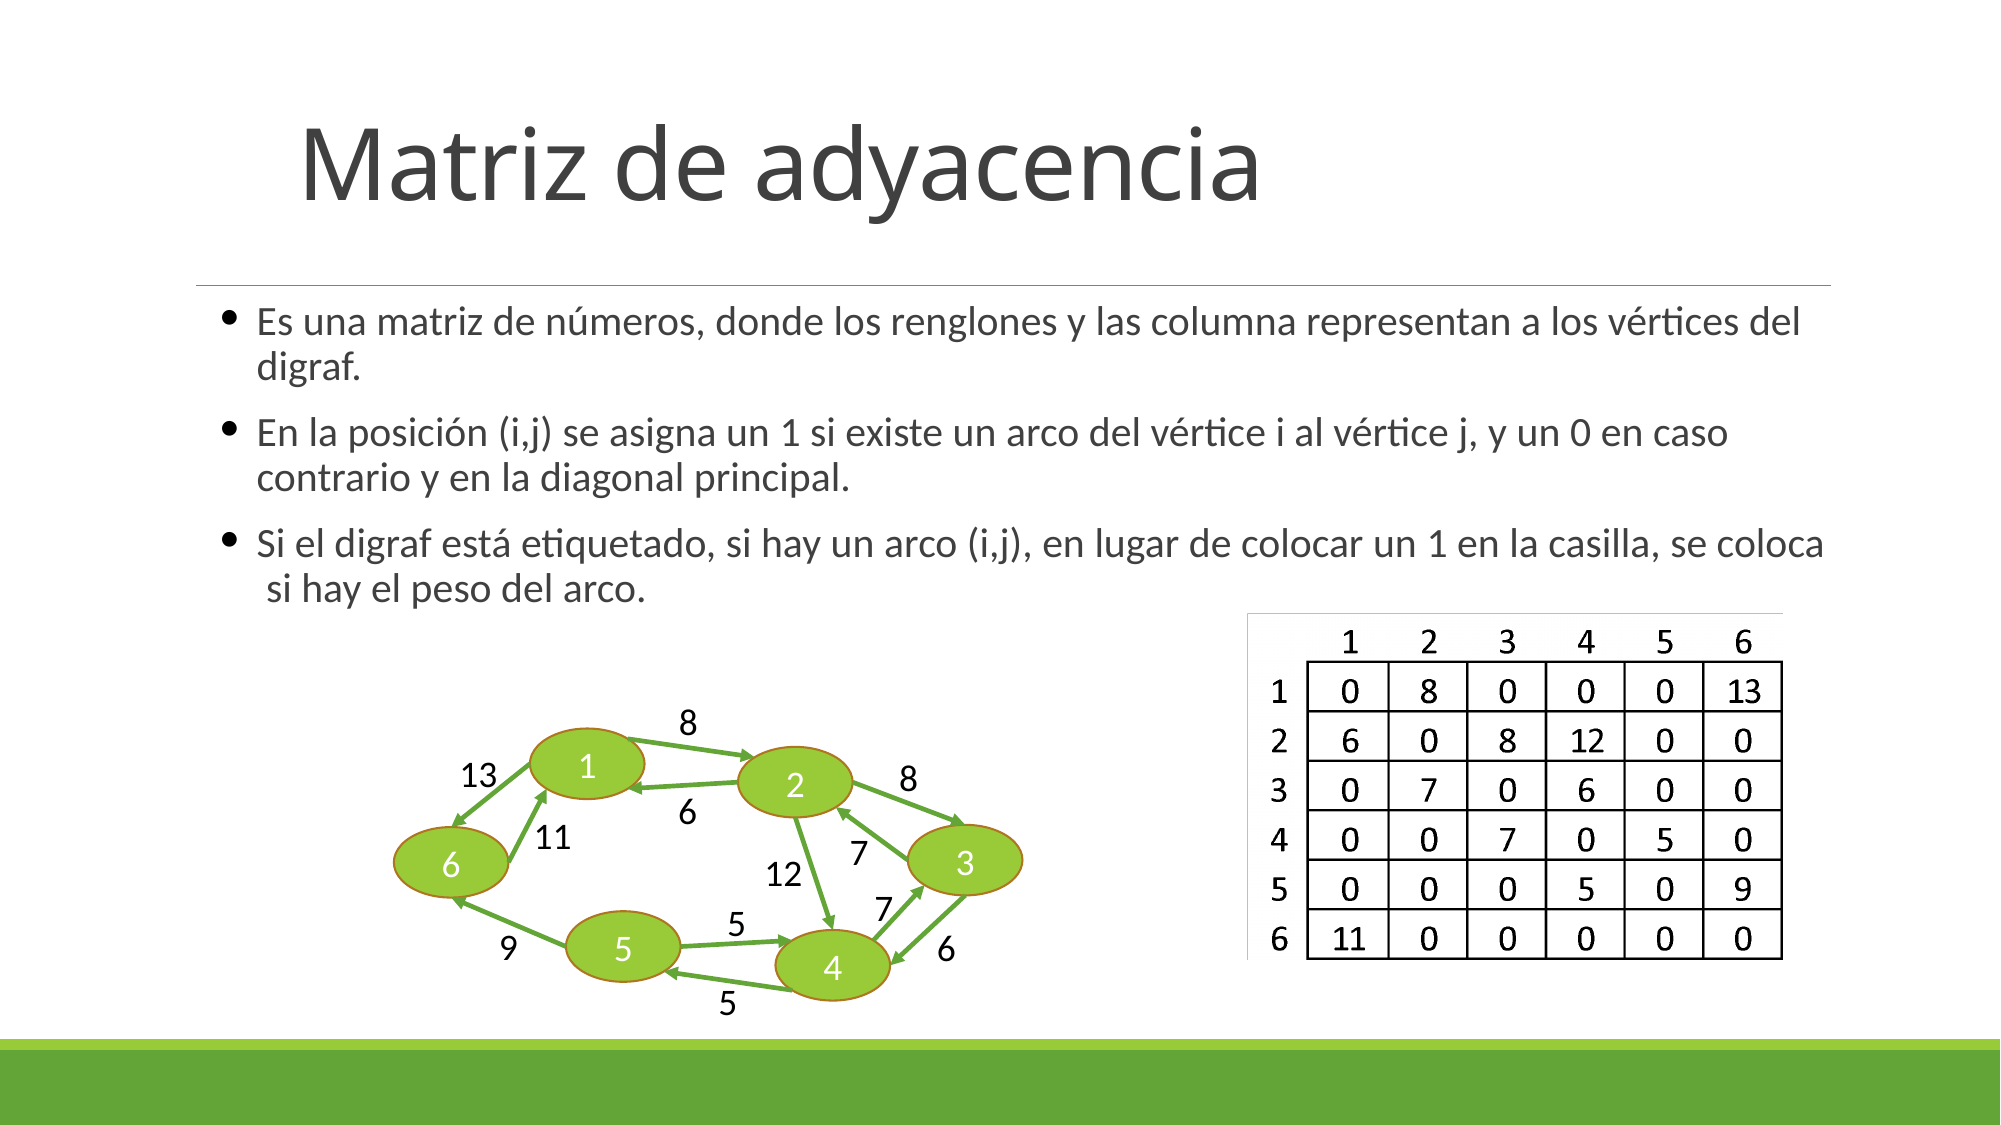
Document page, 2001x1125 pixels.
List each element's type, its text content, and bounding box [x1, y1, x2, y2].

title Matriz de adyacencia [282, 59, 1920, 278]
list Es una matriz de números, donde los renglones y las columna representan a los vértices del digraf. En la posición (i,j) se asigna un 1 si existe un arco del vértice i al vértice j, y un 0 en caso contrario y en la diagonal principal. Si el digraf está etiquetado, si hay un arco (i,j), en lugar de colocar un 1 en la casilla, se coloca si hay el peso del arco. [204, 292, 1841, 1006]
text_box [393, 689, 1024, 1032]
picture [1244, 611, 1784, 960]
